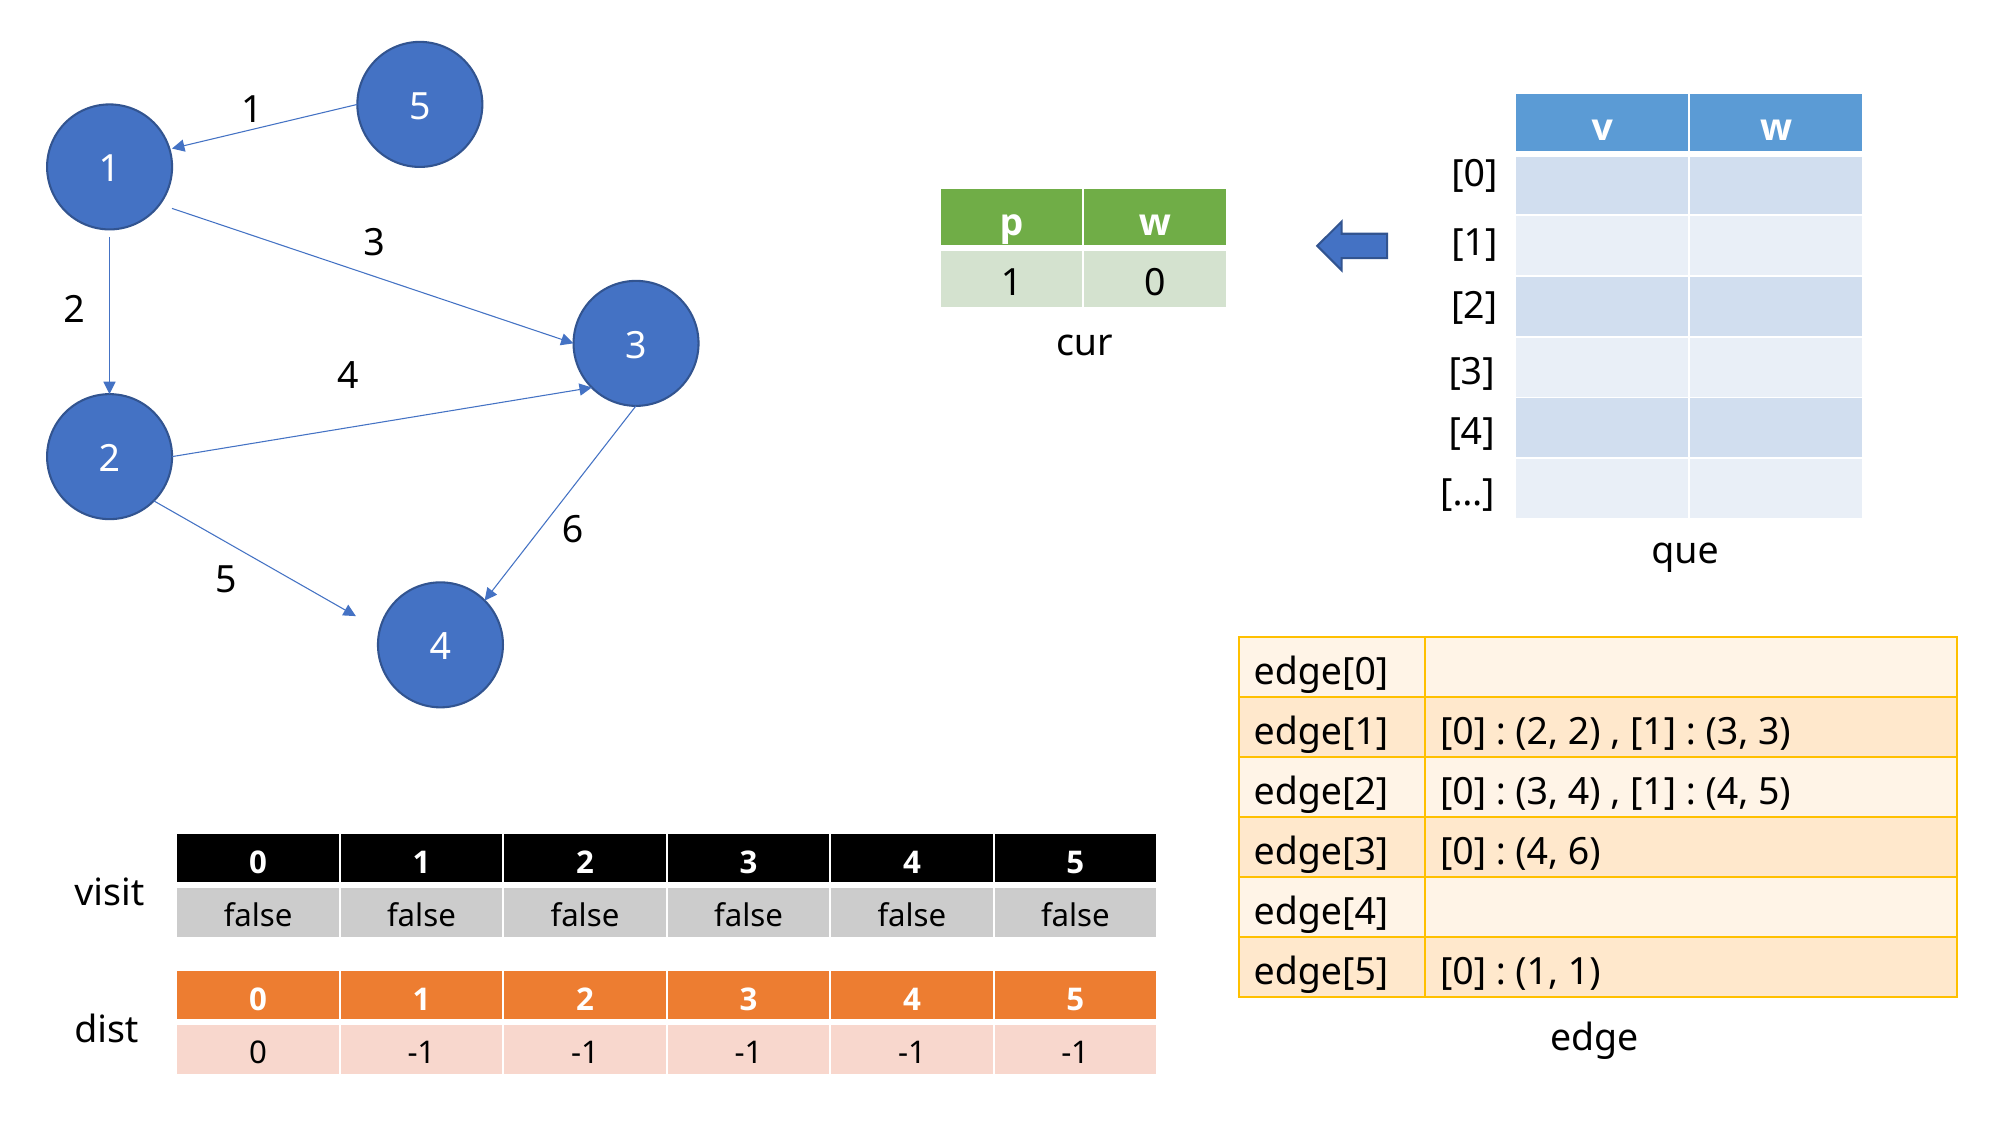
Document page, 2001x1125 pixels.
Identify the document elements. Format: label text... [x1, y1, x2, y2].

table_cell [1690, 157, 1862, 214]
table_header p [941, 189, 1082, 245]
table_header 3 [668, 971, 829, 1019]
text_box [0] [1387, 141, 1513, 202]
table_header 4 [831, 834, 993, 882]
text_box visit [59, 860, 185, 921]
text_box 2 [48, 277, 97, 338]
table_cell [0] : (2, 2) , [1] : (3, 3) [1426, 698, 1956, 756]
table_header 0 [177, 834, 339, 882]
table_header edge[0] [1240, 638, 1424, 696]
table_header 5 [995, 971, 1156, 1019]
table_cell -1 [668, 1025, 829, 1074]
table_cell [1516, 157, 1688, 214]
table_header 1 [341, 834, 502, 882]
table_header 5 [995, 834, 1156, 882]
table_cell false [341, 888, 502, 937]
text_box [4] [1384, 400, 1510, 460]
table_cell false [504, 888, 666, 937]
table_cell [1690, 277, 1862, 336]
table_cell [1426, 878, 1956, 936]
table_cell [1516, 459, 1688, 518]
table_cell [1516, 277, 1688, 336]
text_box edge [1535, 1005, 1661, 1066]
table_cell -1 [341, 1025, 502, 1074]
table_cell 0 [1084, 251, 1226, 307]
table_cell -1 [995, 1025, 1156, 1074]
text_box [171, 208, 574, 344]
table_cell [1690, 216, 1862, 275]
text_box cur [1022, 310, 1147, 371]
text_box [171, 104, 358, 149]
table_header 0 [177, 971, 339, 1019]
table_cell 0 [177, 1025, 339, 1074]
table_cell false [177, 888, 339, 937]
table_header w [1084, 189, 1226, 245]
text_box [171, 387, 592, 457]
text_box dist [59, 997, 185, 1057]
text_box que [1636, 519, 1762, 579]
text_box [2] [1386, 273, 1512, 334]
table_header 2 [504, 834, 666, 882]
text_box [1] [1387, 210, 1513, 271]
table_header [1426, 638, 1956, 696]
table_cell [0] : (3, 4) , [1] : (4, 5) [1426, 758, 1956, 816]
table_cell false [995, 888, 1156, 937]
table_cell false [831, 888, 993, 937]
text_box [1315, 219, 1387, 273]
table_header 2 [504, 971, 666, 1019]
table_cell [1690, 398, 1862, 457]
text_box [3] [1384, 339, 1510, 400]
text_box 1 [46, 103, 174, 231]
table_cell 1 [941, 251, 1082, 307]
table_header 4 [831, 971, 993, 1019]
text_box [484, 405, 636, 601]
table_header 1 [341, 971, 502, 1019]
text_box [153, 500, 356, 617]
table_cell [1516, 338, 1688, 397]
table_cell edge[2] [1240, 758, 1424, 816]
table_cell edge[4] [1240, 878, 1424, 936]
table_cell [1516, 216, 1688, 275]
table_cell [1690, 338, 1862, 397]
table_cell [0] : (4, 6) [1426, 818, 1956, 876]
text_box 4 [322, 344, 371, 387]
table_cell -1 [831, 1025, 993, 1074]
text_box 4 [376, 581, 505, 709]
table_header 3 [668, 834, 829, 882]
text_box 3 [572, 279, 700, 407]
text_box 1 [226, 77, 275, 104]
table_cell false [668, 888, 829, 937]
table_cell [1690, 459, 1862, 518]
table_cell edge[3] [1240, 818, 1424, 876]
table_header v [1516, 94, 1688, 151]
table_cell -1 [504, 1025, 666, 1074]
table_cell edge[5] [1240, 938, 1424, 996]
text_box 5 [356, 40, 484, 168]
table_header w [1690, 94, 1862, 151]
table_cell [1516, 398, 1688, 457]
text_box […] [1384, 460, 1510, 566]
text_box 2 [46, 393, 174, 521]
table_cell [0] : (1, 1) [1426, 938, 1956, 996]
table_cell edge[1] [1240, 698, 1424, 756]
